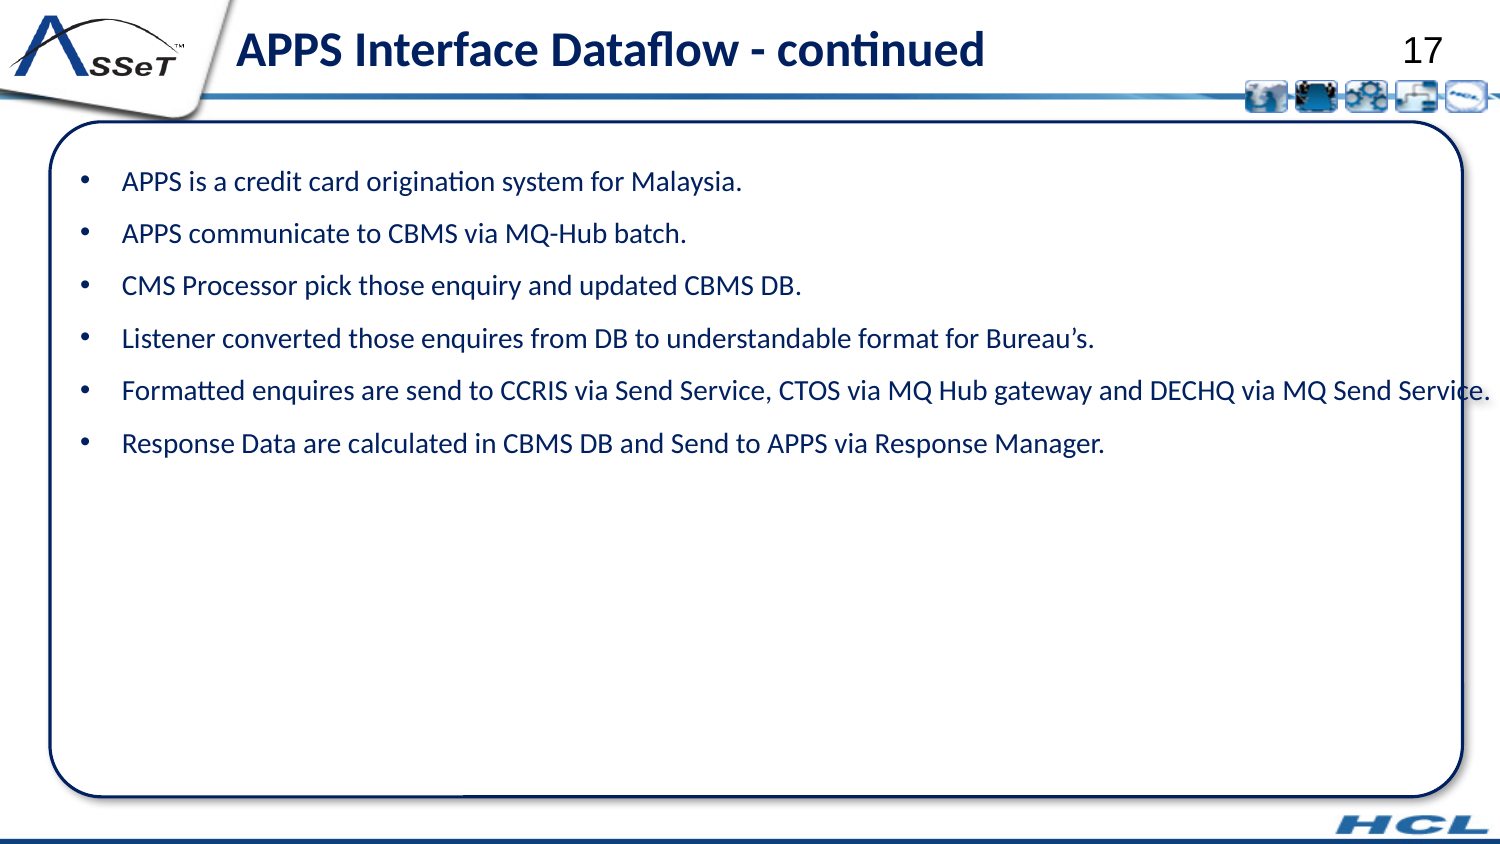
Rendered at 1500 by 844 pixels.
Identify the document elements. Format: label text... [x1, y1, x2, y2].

text_box APPS is a credit card origination system for Malaysia. APPS communicate to CBMS via MQ-Hub batch. CMS Processor pick those enquiry and updated CBMS DB. Listener converted those enquires from DB to understandable format for Bureau’s. Formatted enquires are send to CCRIS via Send Service, CTOS via MQ Hub gateway and DECHQ via MQ Send Service. Response Data are calculated in CBMS DB and Send to APPS via Response Manager. [49, 121, 1463, 797]
title APPS Interface Dataflow - continued [75, 9, 1425, 85]
picture [0, 0, 1500, 844]
